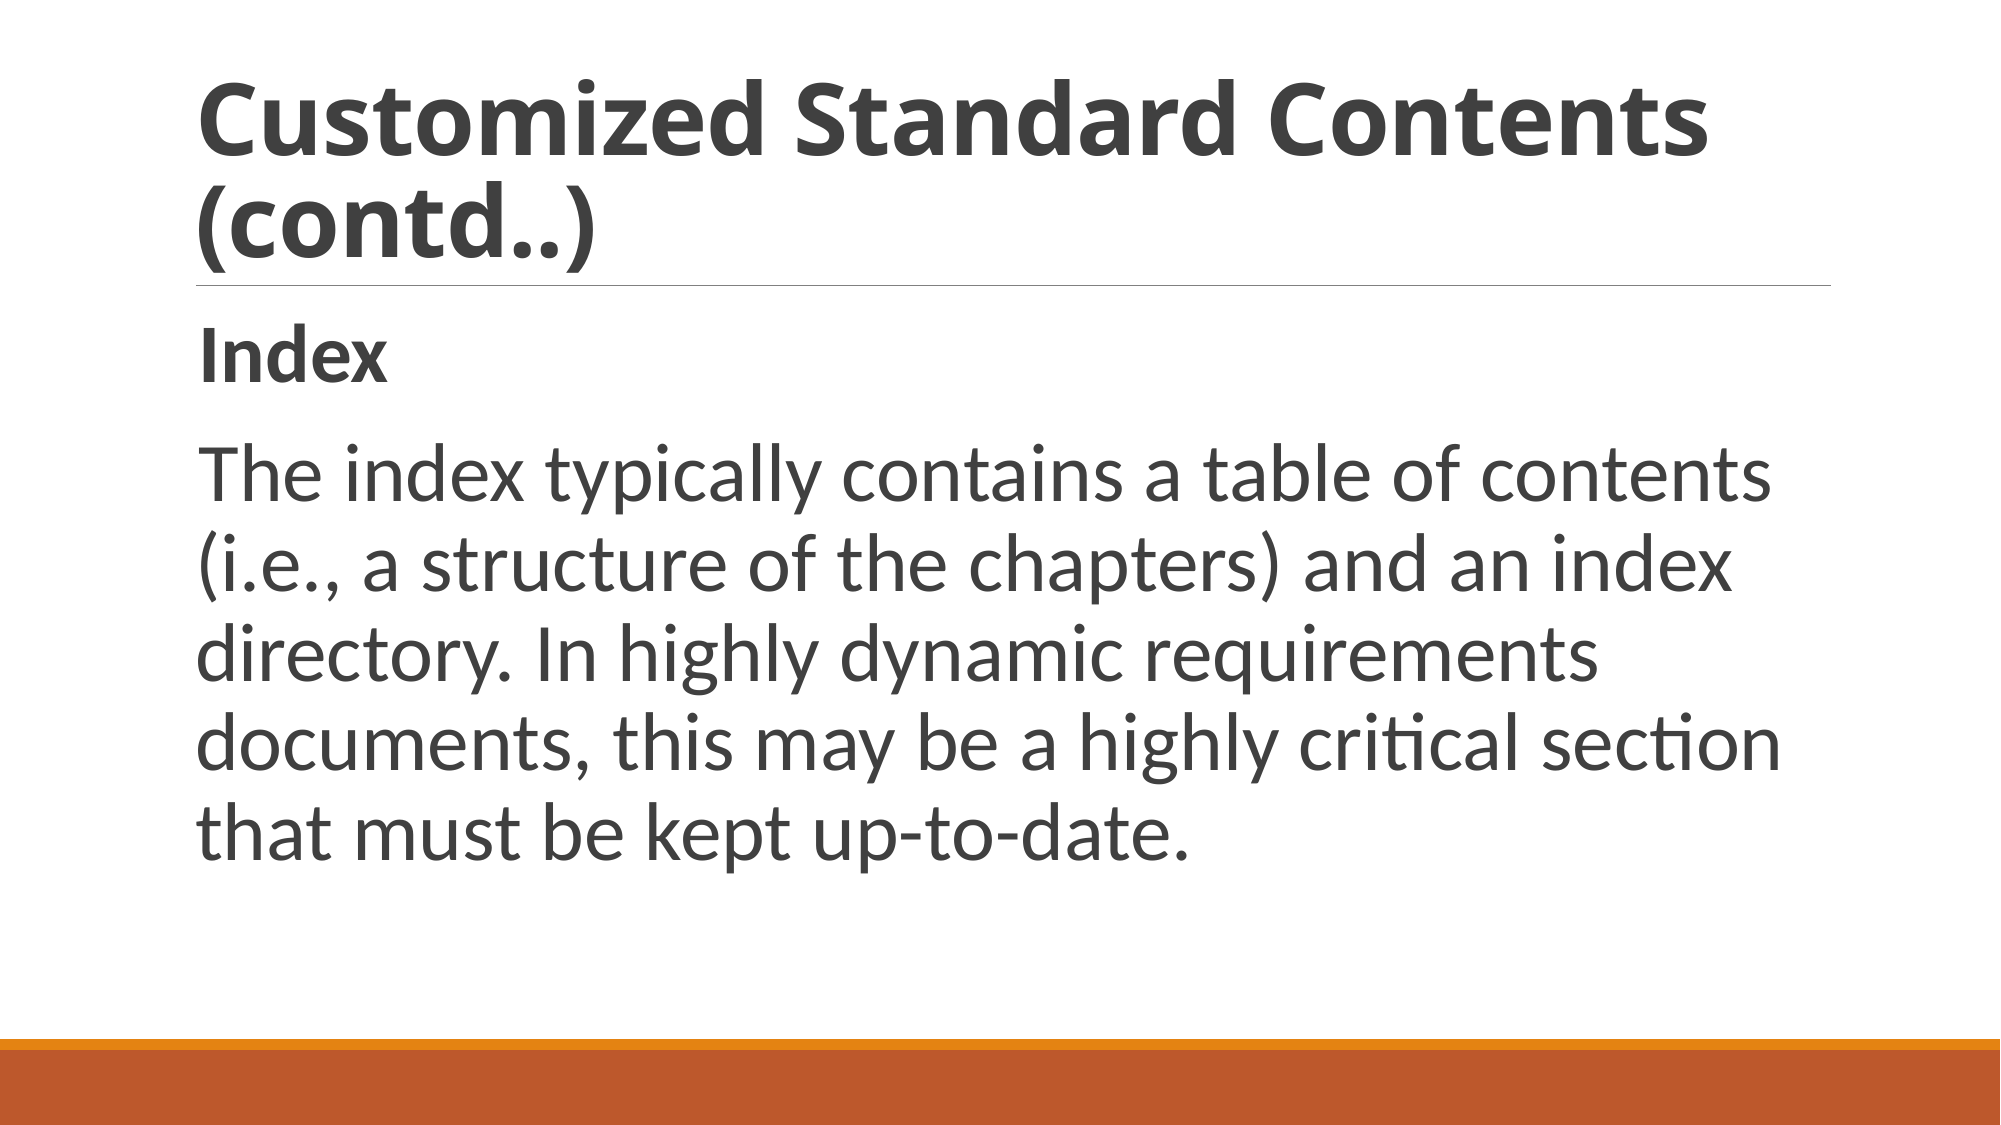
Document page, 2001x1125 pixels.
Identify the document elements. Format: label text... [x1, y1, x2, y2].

title Customized Standard Contents (contd..) [180, 47, 1830, 285]
list Index The index typically contains a table of contents (i.e., a structure of the chapters) and an index directory. In highly dynamic requirements documents, this may be a highly critical section that must be kept up-to-date. [180, 302, 1830, 963]
